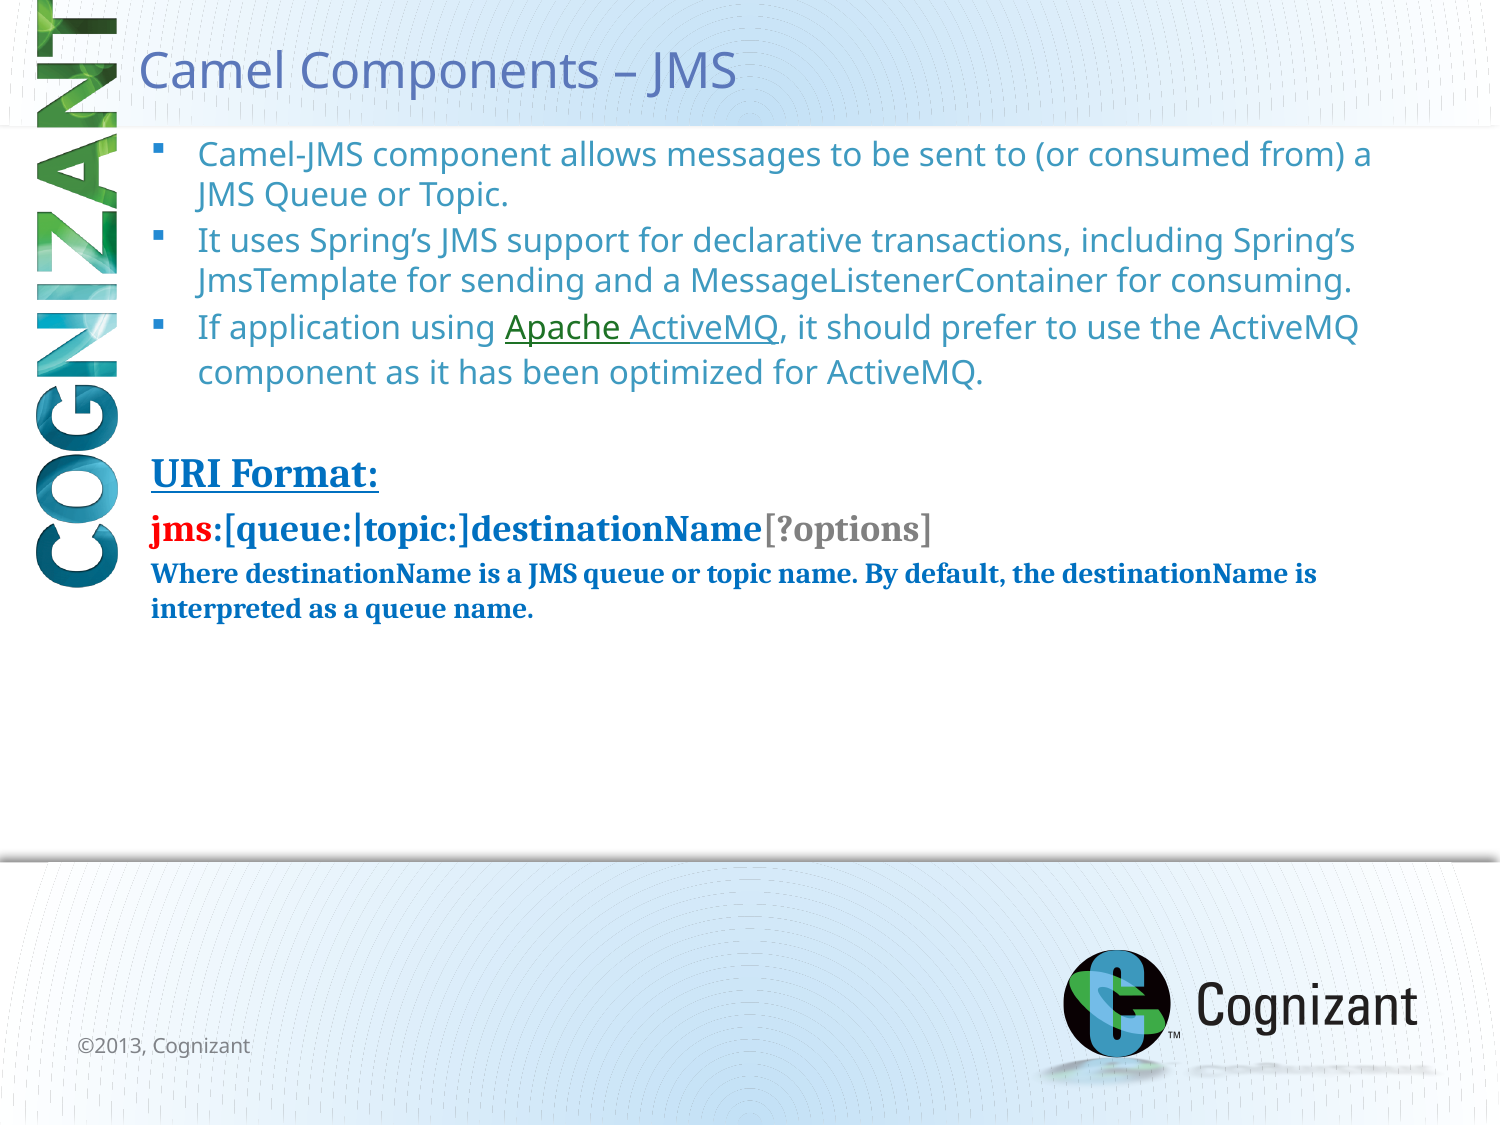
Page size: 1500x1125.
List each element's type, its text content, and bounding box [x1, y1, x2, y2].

picture [987, 937, 1473, 1116]
picture [30, 0, 125, 593]
title Camel Components – JMS [123, 30, 1483, 106]
subtitle Camel-JMS component allows messages to be sent to (or consumed from) a JMS Queue or Topic. It uses Spring’s JMS support for declarative transactions, including Spring’s JmsTemplate for sending and a MessageListenerContainer for consuming. If application using Apache ActiveMQ, it should prefer to use the ActiveMQ component as it has been optimized for ActiveMQ. URI Format: jms:[queue:|topic:]destinationName[?options] Where destinationName is a JMS queue or topic name. By default, the destinationName is interpreted as a queue name. [135, 125, 1448, 882]
